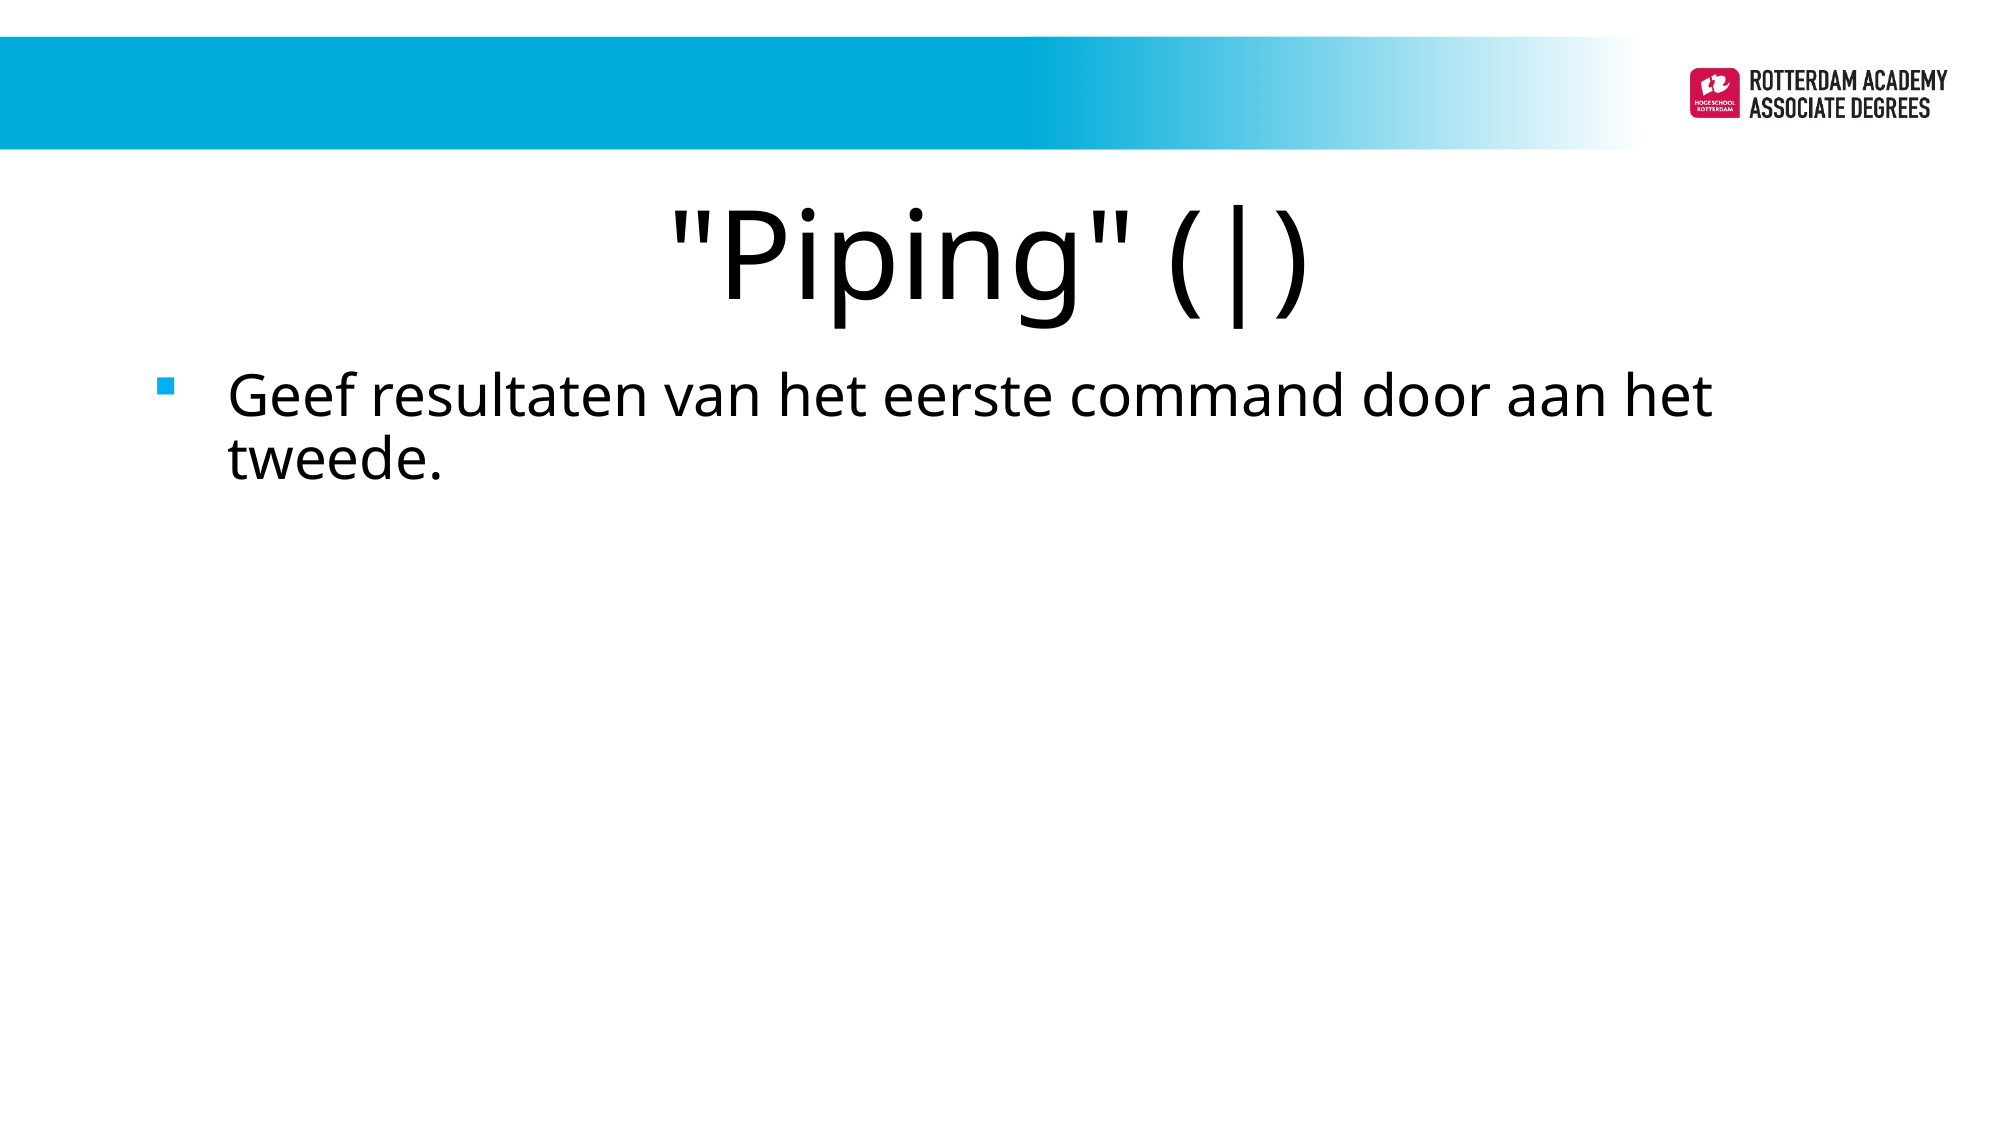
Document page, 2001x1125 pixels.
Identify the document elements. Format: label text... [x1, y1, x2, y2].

list Geef resultaten van het eerste command door aan het tweede. [137, 358, 1863, 1053]
text_box "Piping" (|) [249, 184, 1729, 334]
picture [0, 0, 2000, 184]
